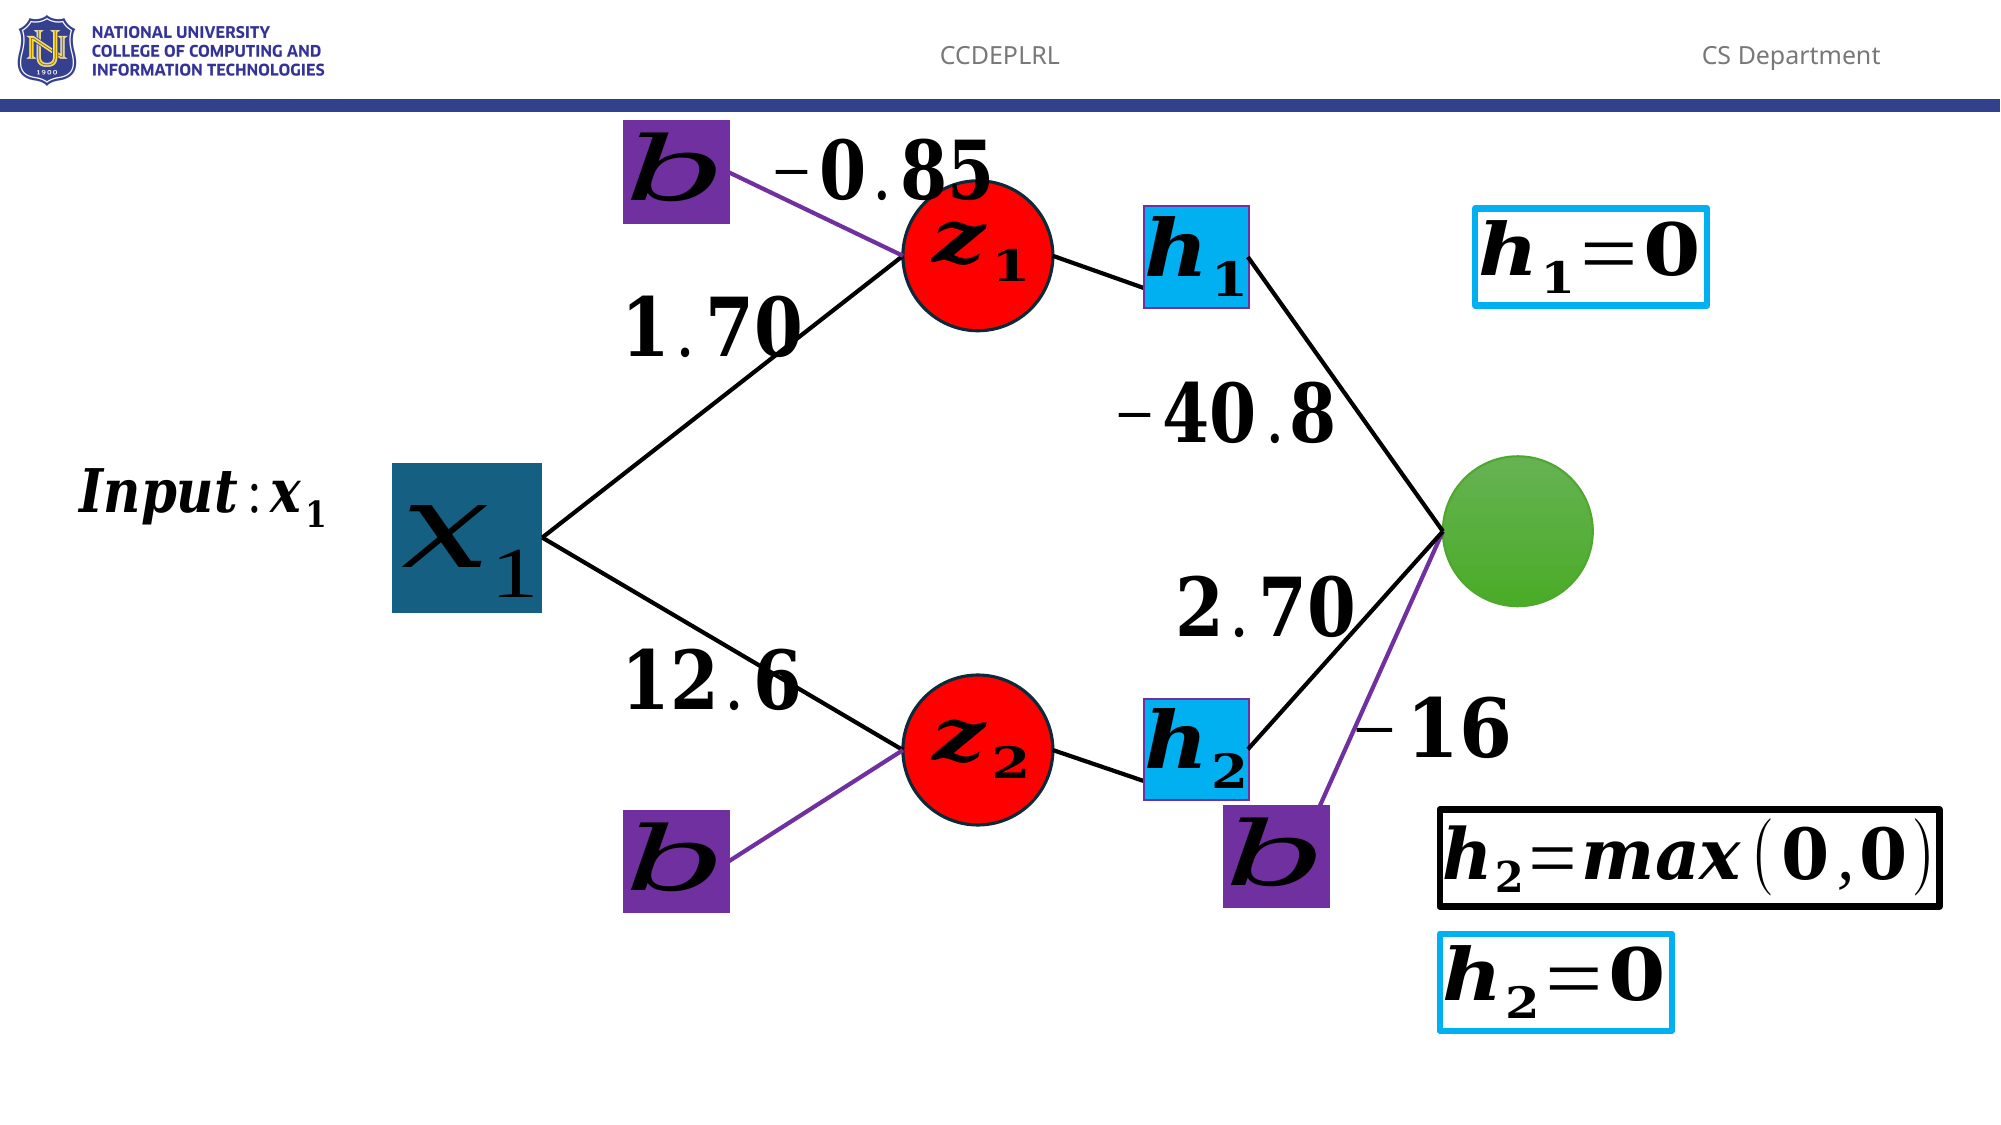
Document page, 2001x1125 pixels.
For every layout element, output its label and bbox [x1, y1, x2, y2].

text_box [1247, 256, 1444, 530]
text_box [727, 749, 904, 863]
text_box [541, 255, 904, 536]
text_box [541, 536, 904, 751]
text_box [1312, 750, 1444, 822]
text_box [904, 673, 1055, 827]
text_box [1444, 455, 1594, 608]
text_box [727, 171, 904, 257]
text_box [1247, 530, 1444, 750]
text_box [904, 179, 1055, 333]
picture [0, 0, 337, 99]
